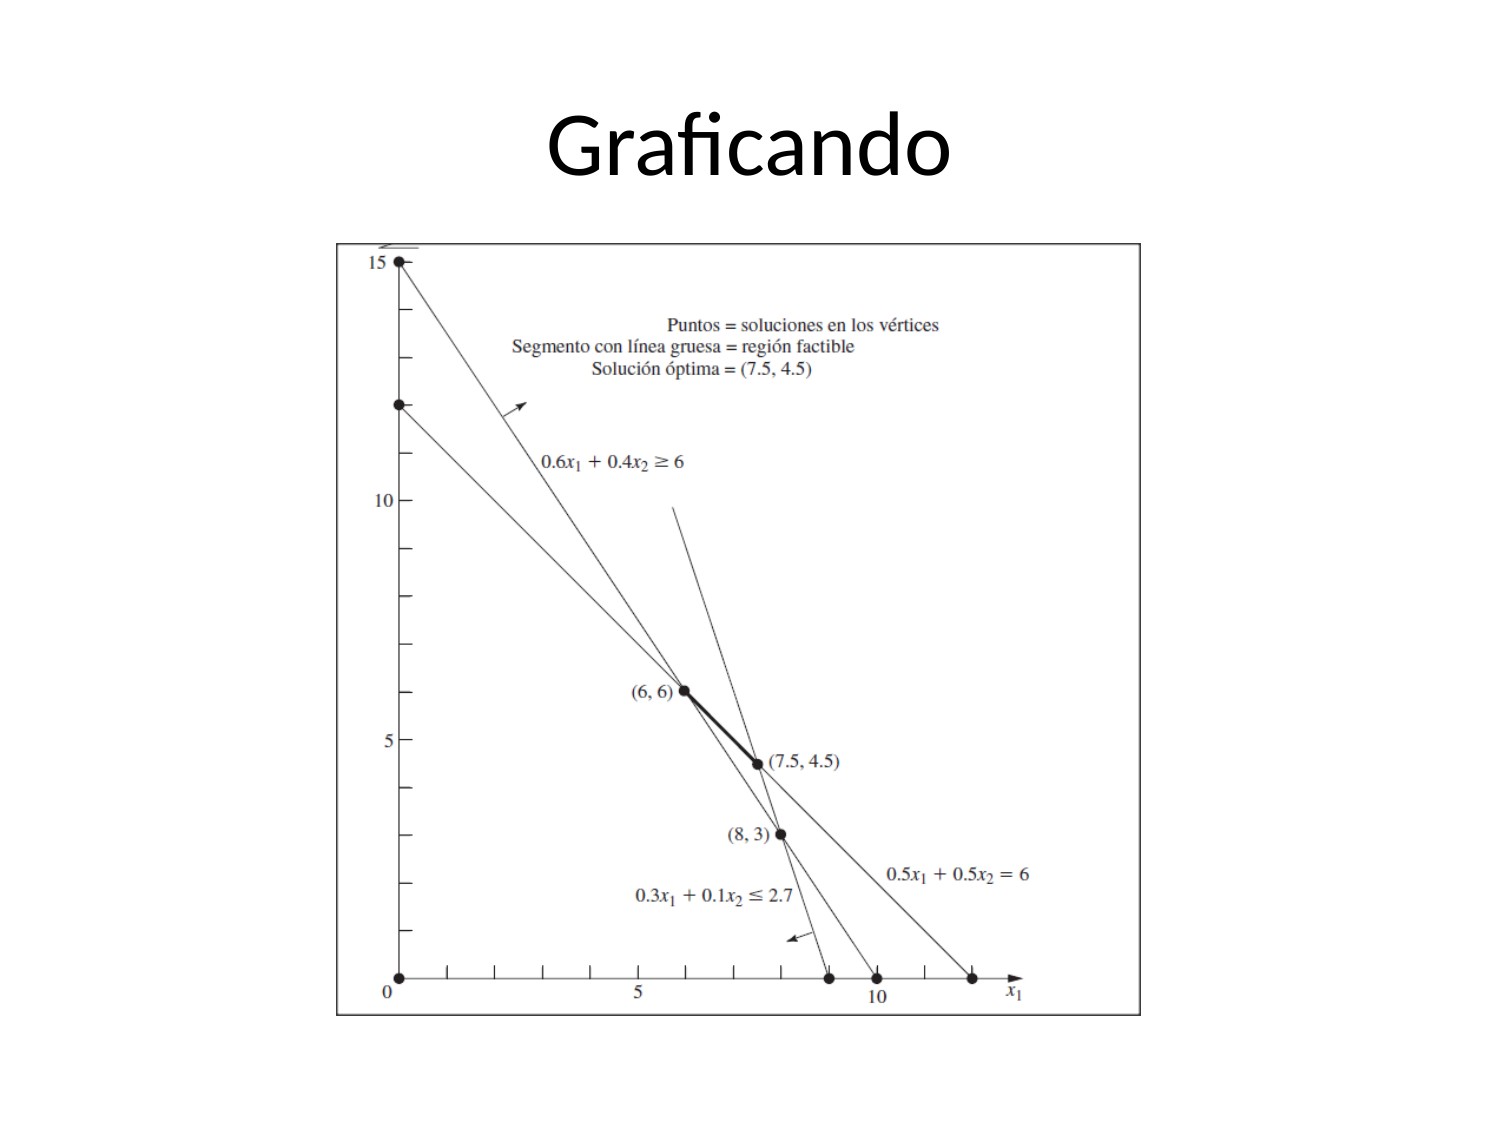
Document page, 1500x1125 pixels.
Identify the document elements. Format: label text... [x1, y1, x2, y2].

title Graficando [75, 45, 1425, 233]
picture [336, 243, 1141, 1017]
